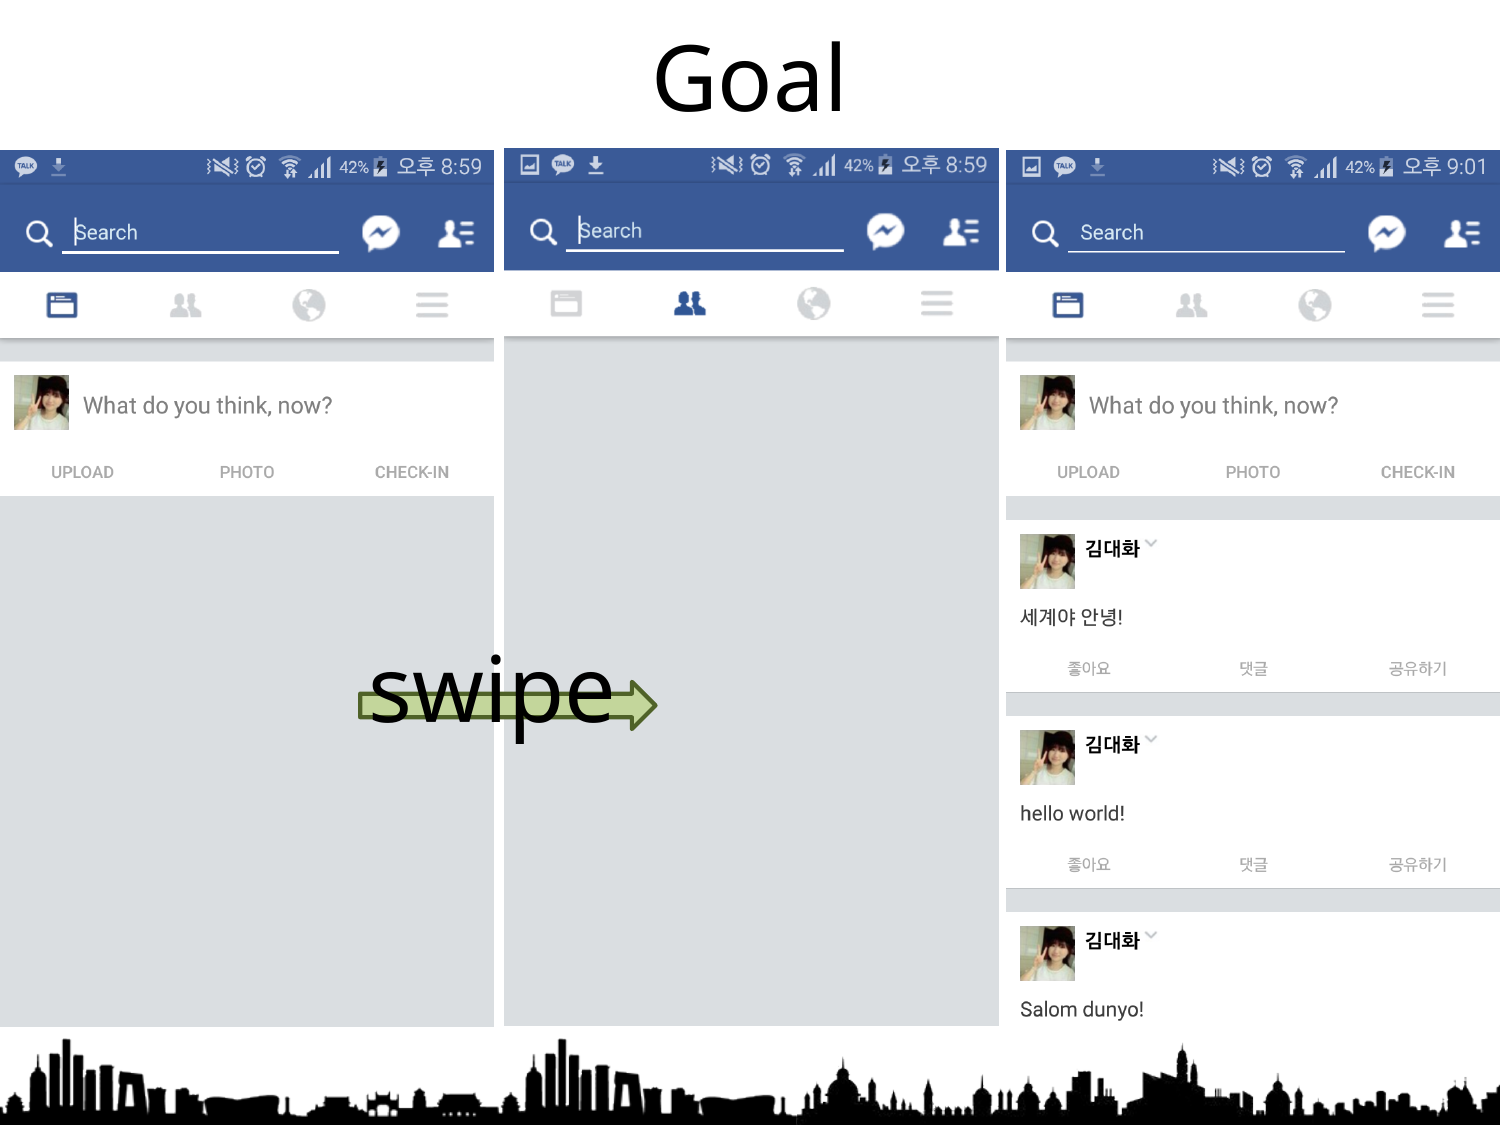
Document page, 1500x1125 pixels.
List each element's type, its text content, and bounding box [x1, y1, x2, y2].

picture [1006, 150, 1500, 1028]
title Goal [0, 0, 1500, 149]
picture [0, 150, 494, 1028]
picture [504, 148, 999, 1026]
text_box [327, 622, 659, 749]
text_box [0, 1033, 1500, 1125]
